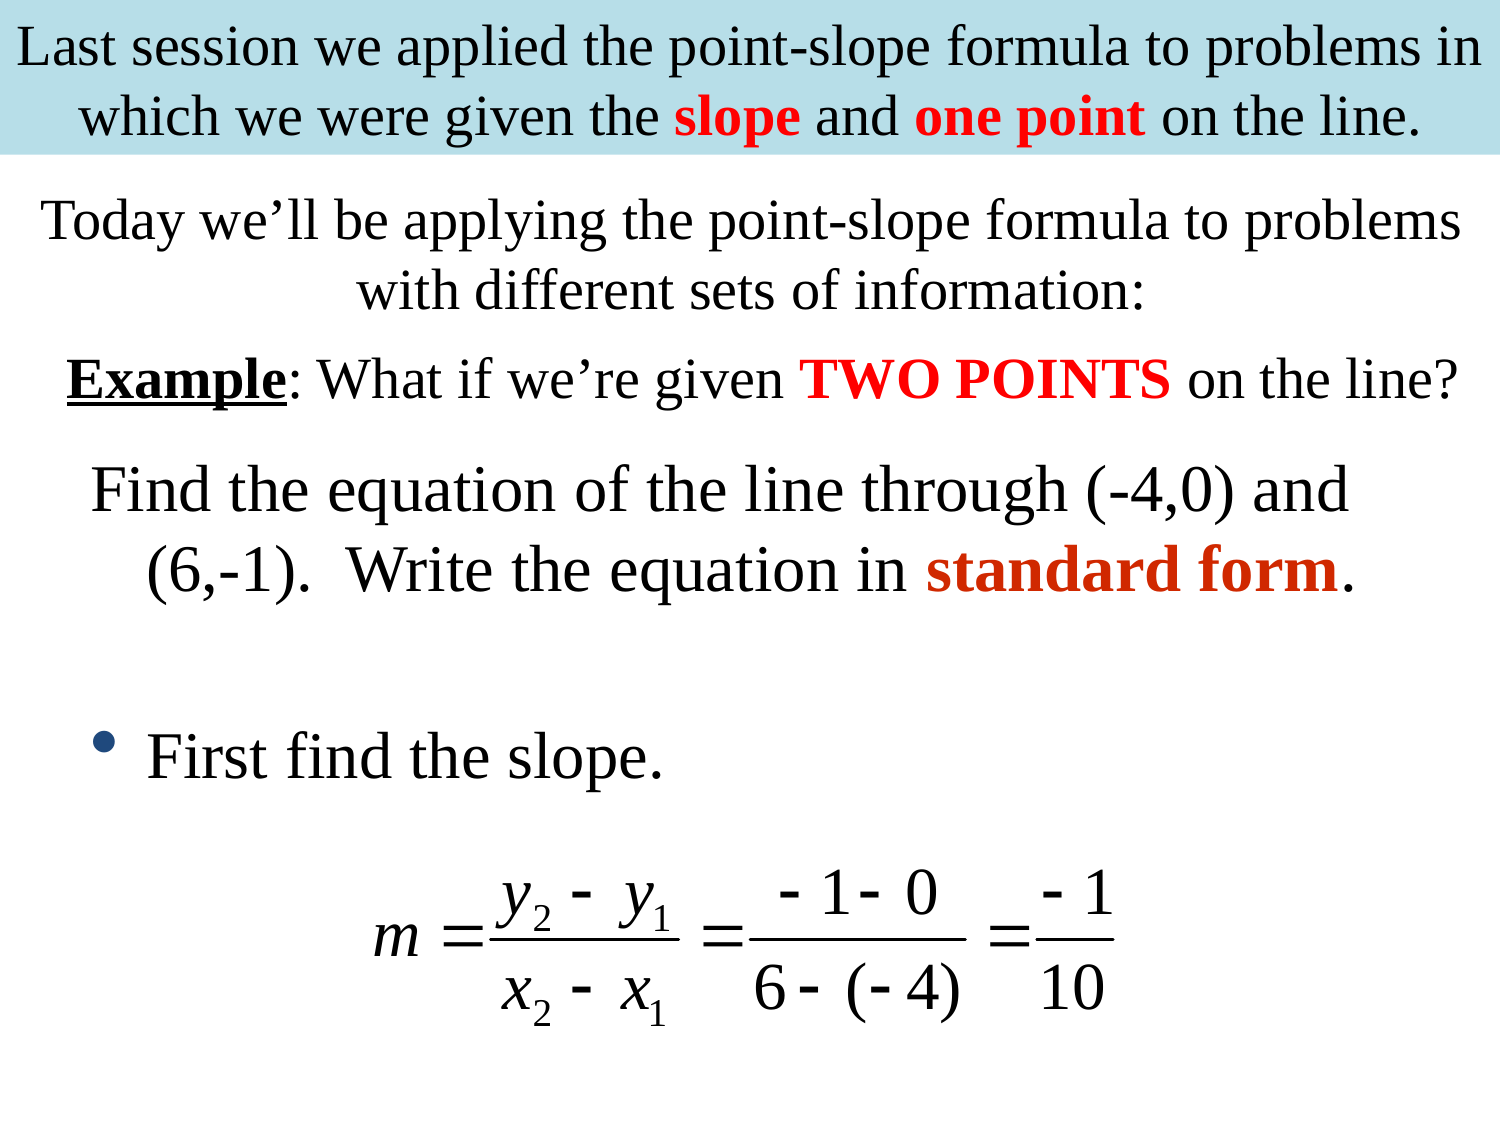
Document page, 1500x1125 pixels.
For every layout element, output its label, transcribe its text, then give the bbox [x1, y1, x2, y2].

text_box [362, 849, 1126, 1041]
text_box Today we’ll be applying the point-slope formula to problems with different sets of information: [1, 174, 1500, 329]
list Find the equation of the line through (-4,0) and (6,-1). Write the equation in standard form. First find the slope. [75, 437, 1413, 923]
text_box Example: What if we’re given TWO POINTS on the line? [52, 333, 1475, 418]
text_box Last session we applied the point-slope formula to problems in which we were given the slope and one point on the line. [0, 0, 1500, 155]
